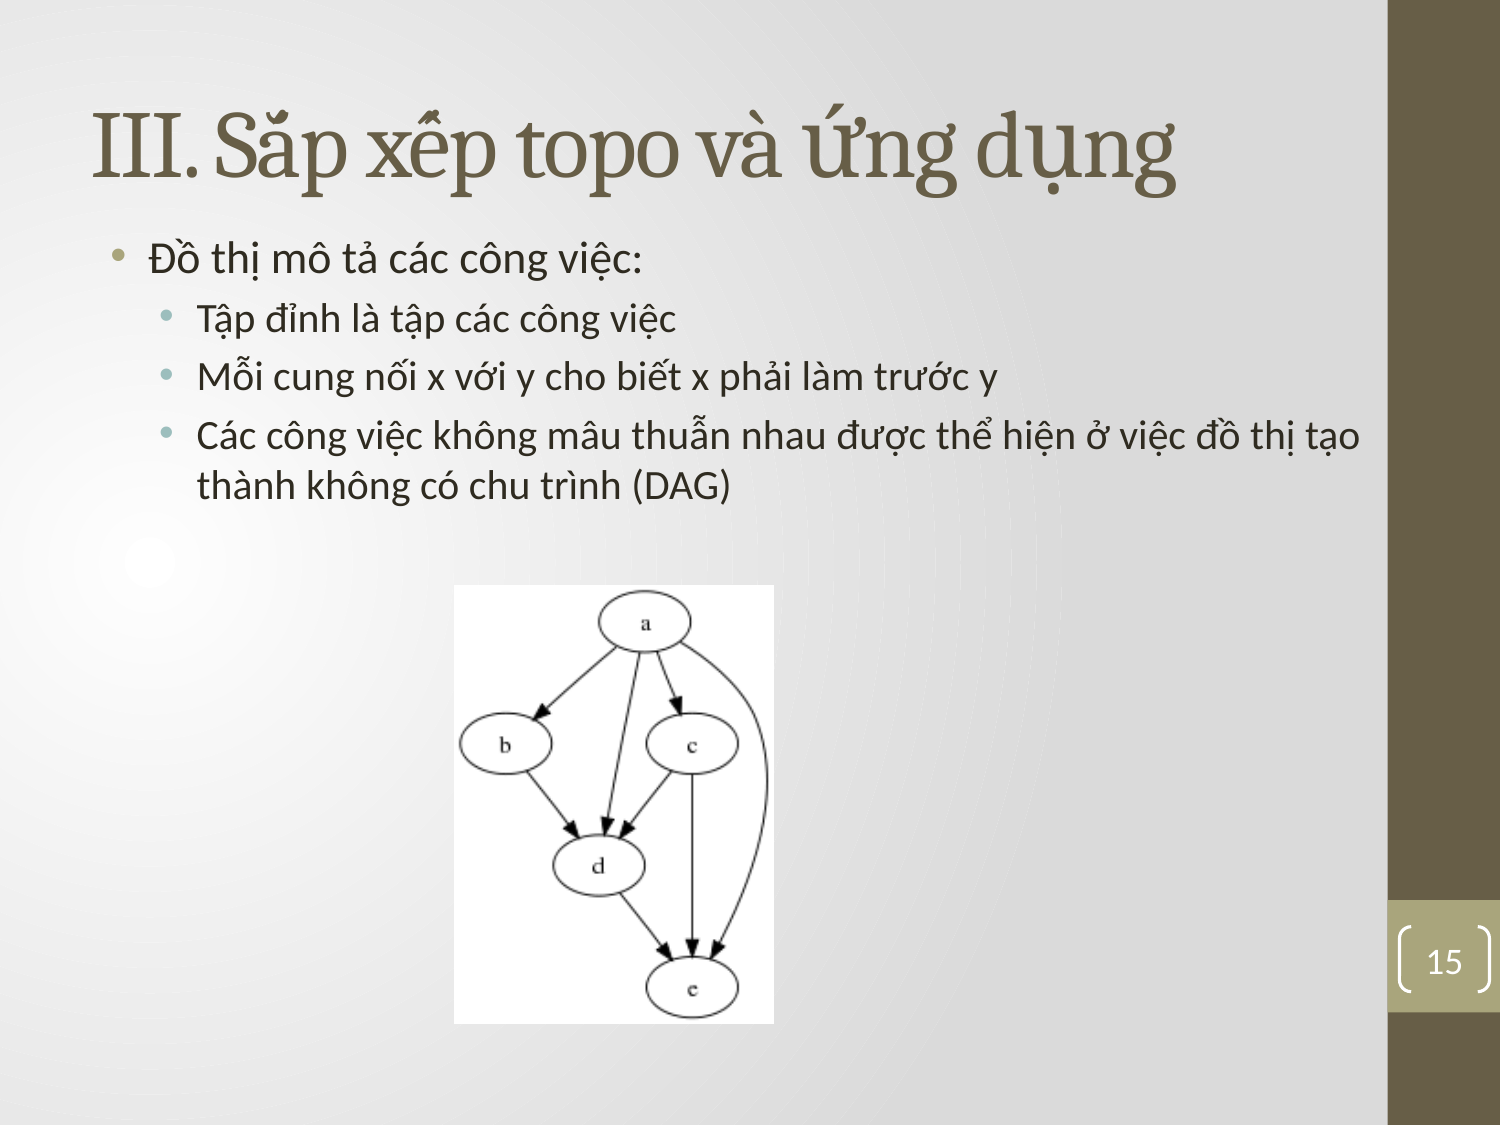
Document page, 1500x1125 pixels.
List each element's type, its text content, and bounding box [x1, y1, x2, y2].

title III. Sắp xếp topo và ứng dụng [75, 45, 1325, 233]
list Đồ thị mô tả các công việc: Tập đỉnh là tập các công việc Mỗi cung nối x với y cho biết x phải làm trước y Các công việc không mâu thuẫn nhau được thể hiện ở việc đồ thị tạo thành không có chu trình (DAG) [76, 219, 1427, 551]
slide_number 15 [1397, 925, 1492, 994]
picture [454, 585, 775, 1024]
